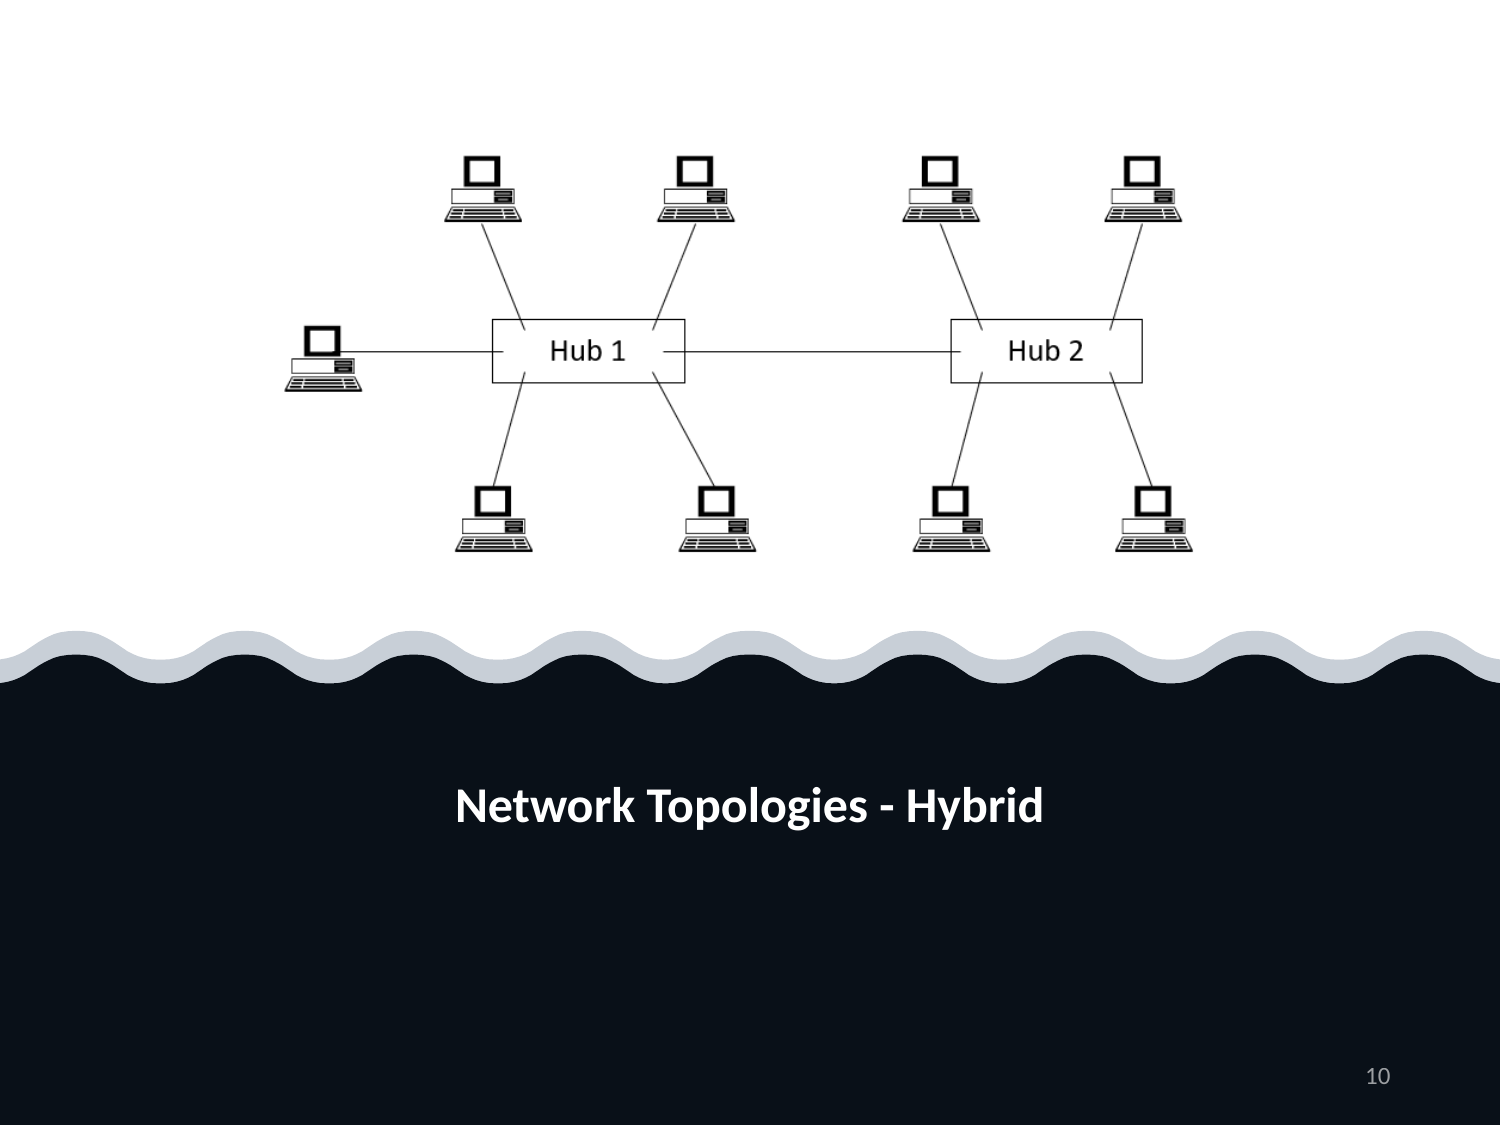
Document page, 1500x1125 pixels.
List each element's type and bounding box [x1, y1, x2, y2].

text_box [0, 0, 1500, 630]
text_box [0, 630, 1500, 1125]
picture [251, 105, 1249, 577]
